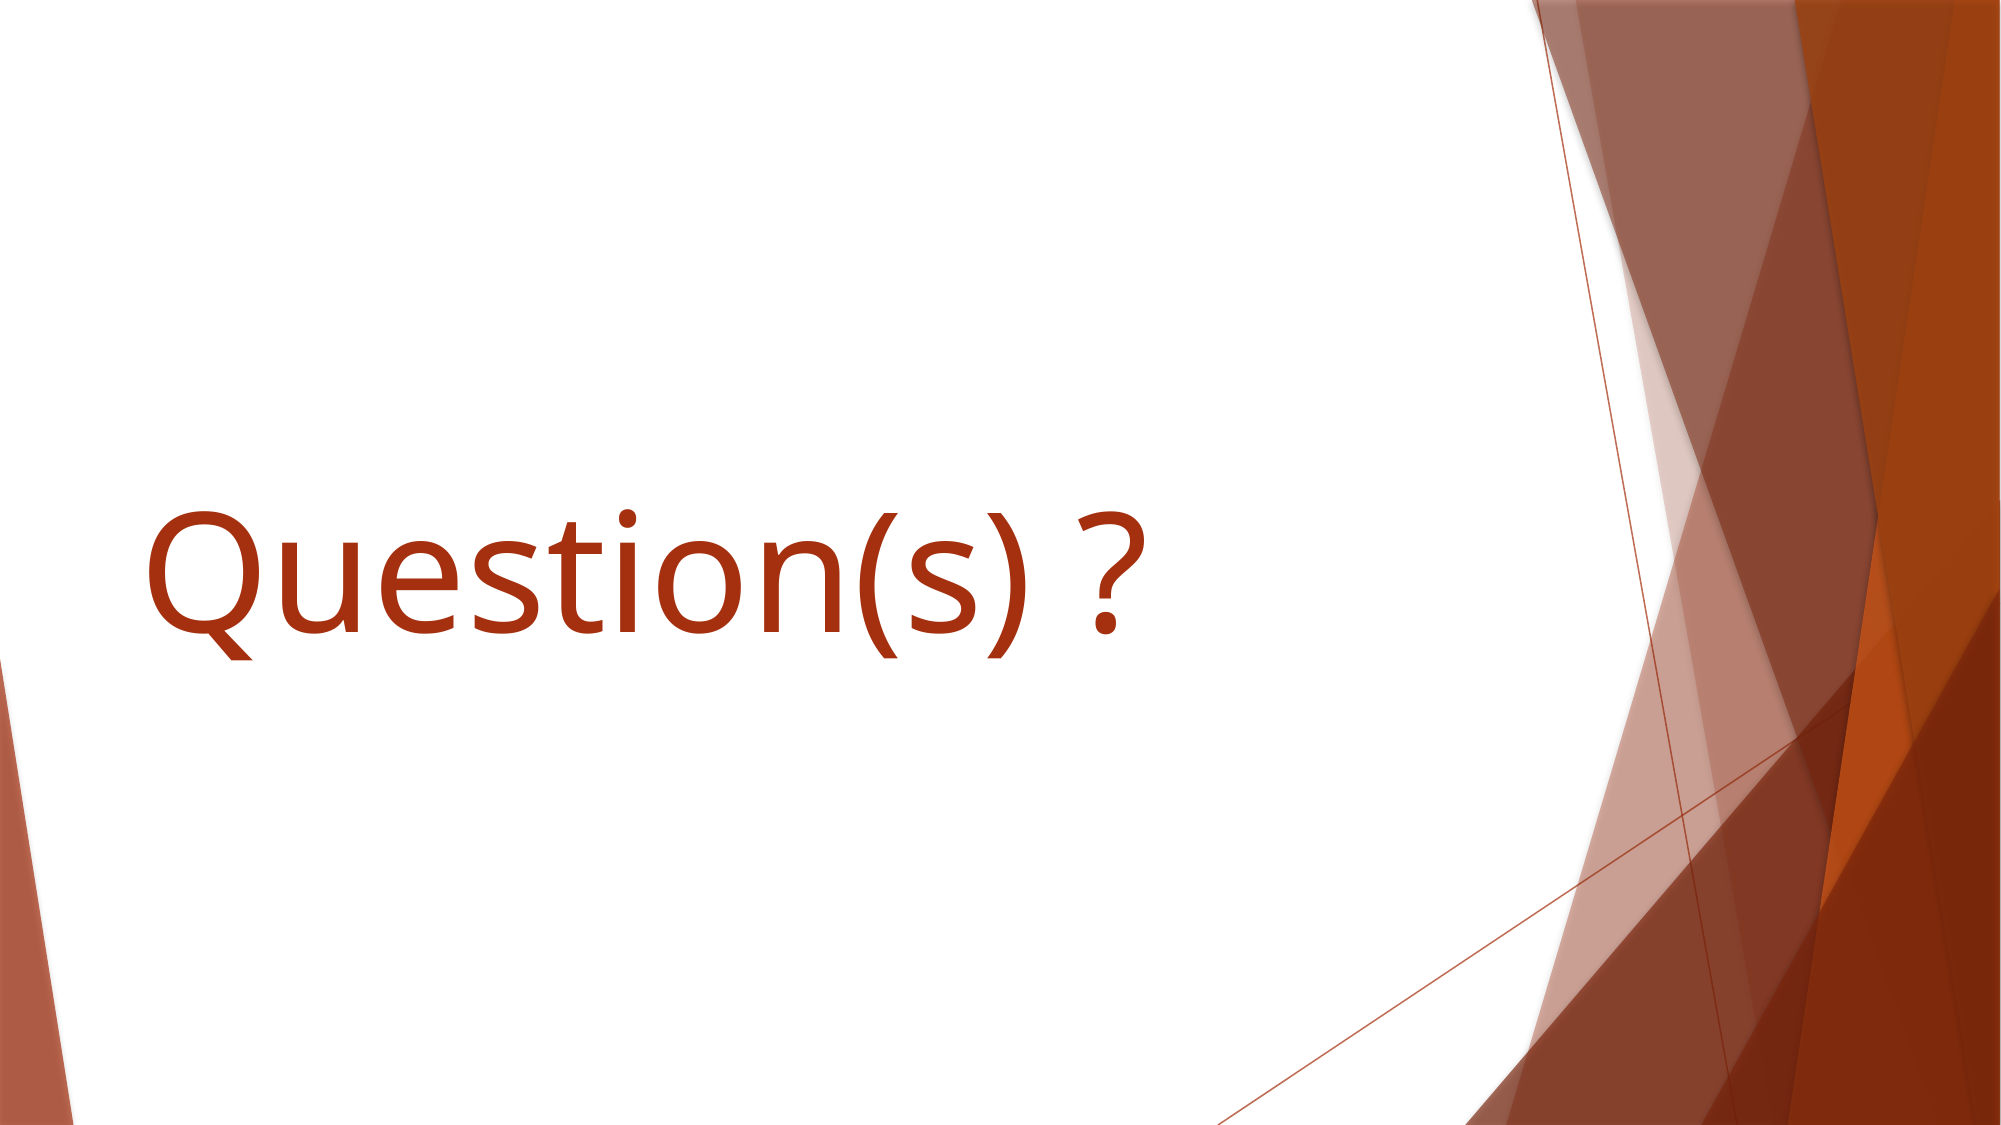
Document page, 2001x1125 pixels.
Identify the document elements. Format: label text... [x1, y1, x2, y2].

title Question(s) ? [124, 458, 1535, 676]
